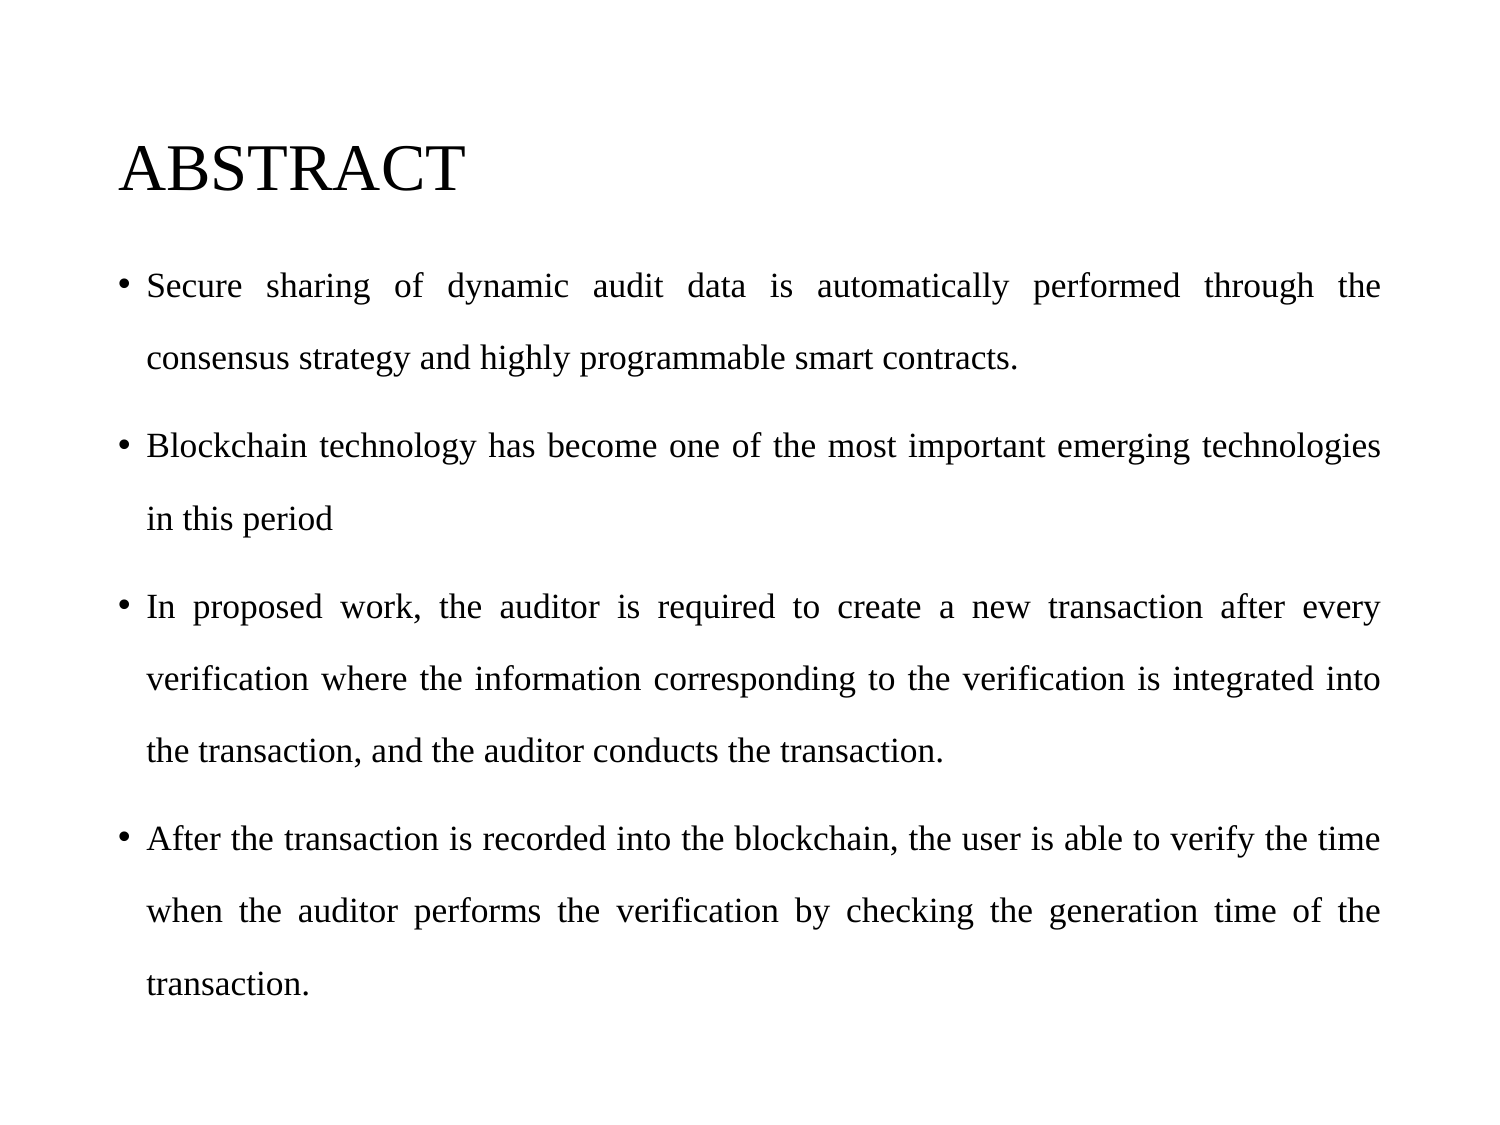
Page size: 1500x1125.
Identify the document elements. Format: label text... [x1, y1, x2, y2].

title ABSTRACT [103, 59, 1397, 224]
list Secure sharing of dynamic audit data is automatically performed through the consensus strategy and highly programmable smart contracts. Blockchain technology has become one of the most important emerging technologies in this period In proposed work, the auditor is required to create a new transaction after every verification where the information corresponding to the verification is integrated into the transaction, and the auditor conducts the transaction. After the transaction is recorded into the blockchain, the user is able to verify the time when the auditor performs the verification by checking the generation time of the transaction. [103, 224, 1397, 939]
